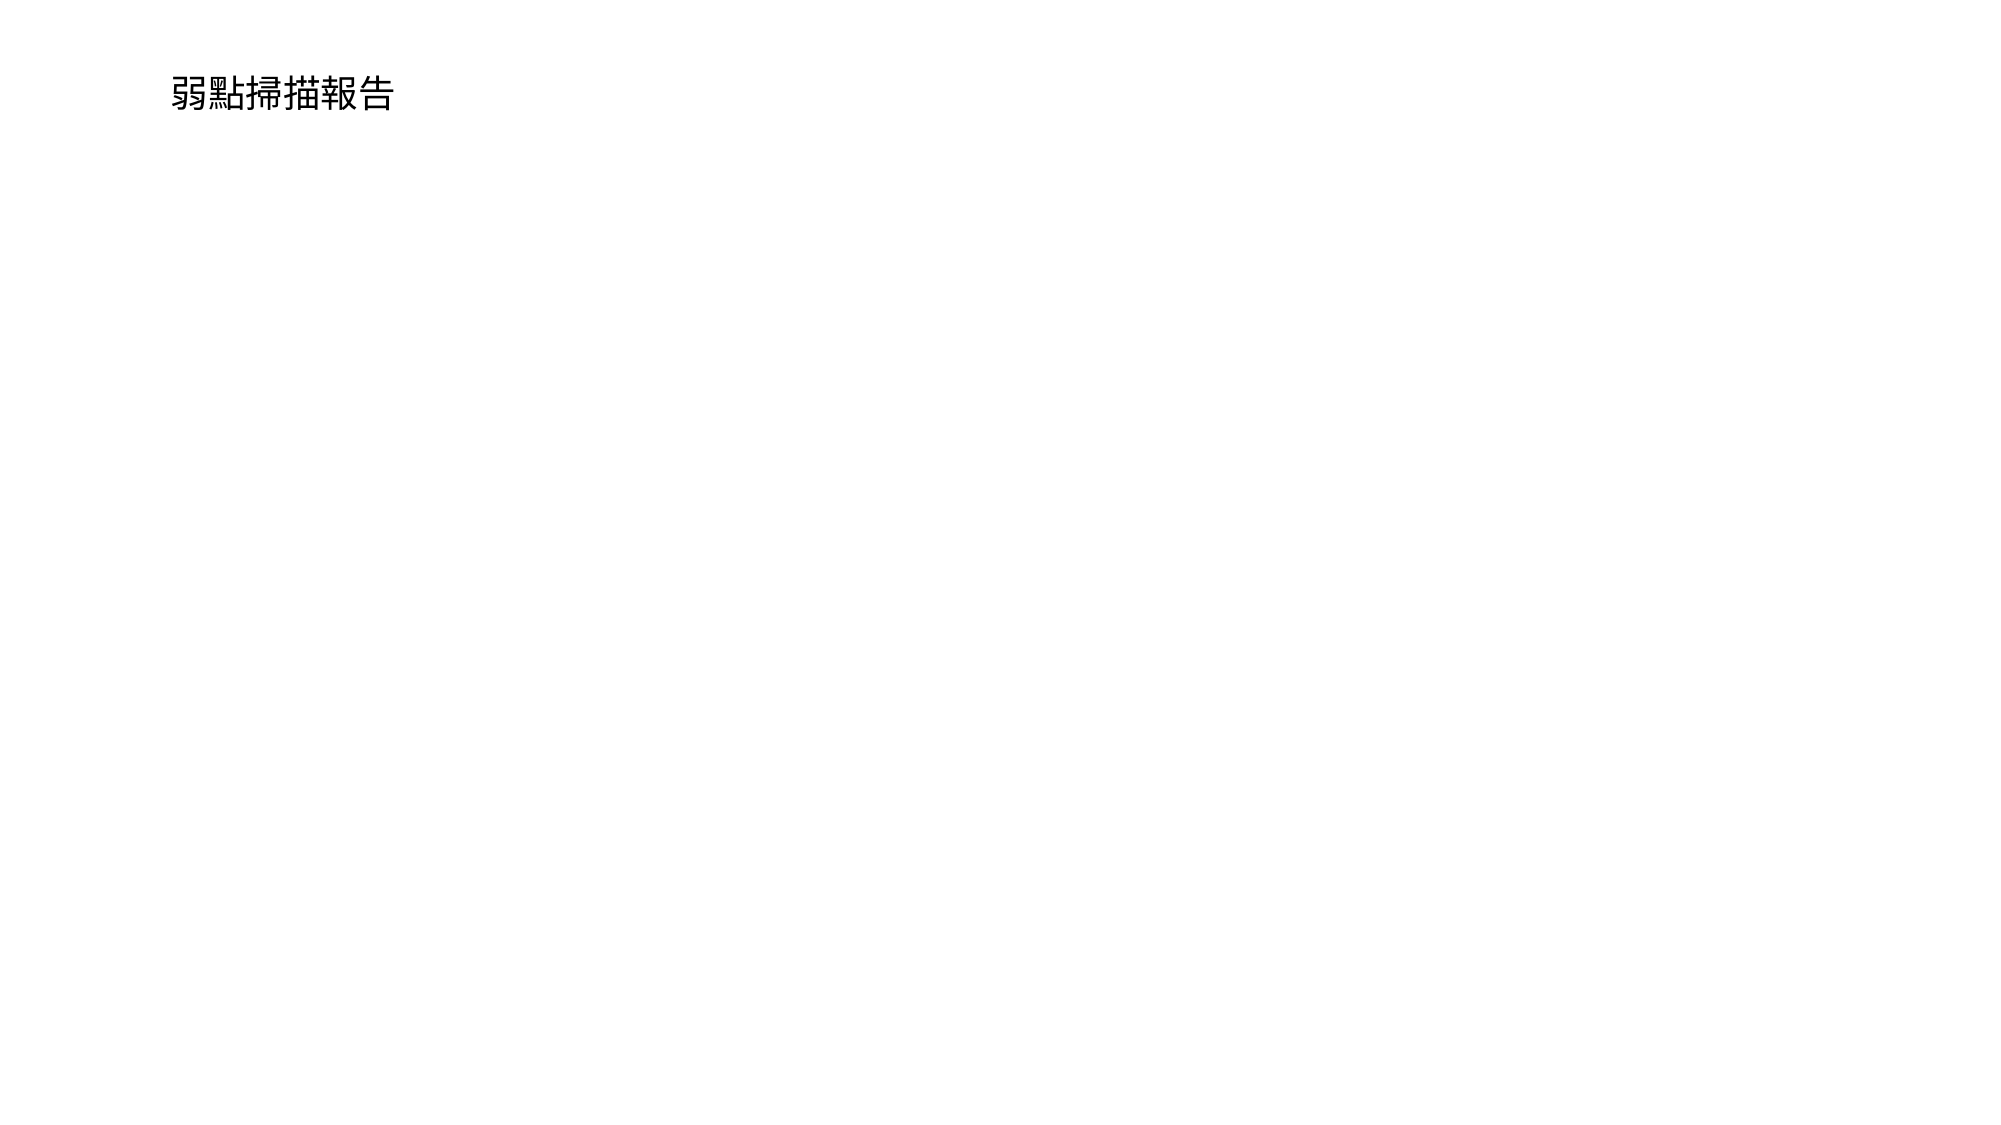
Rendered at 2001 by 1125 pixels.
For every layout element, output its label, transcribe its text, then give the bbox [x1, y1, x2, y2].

text_box 弱點掃描報告 [155, 62, 1039, 123]
